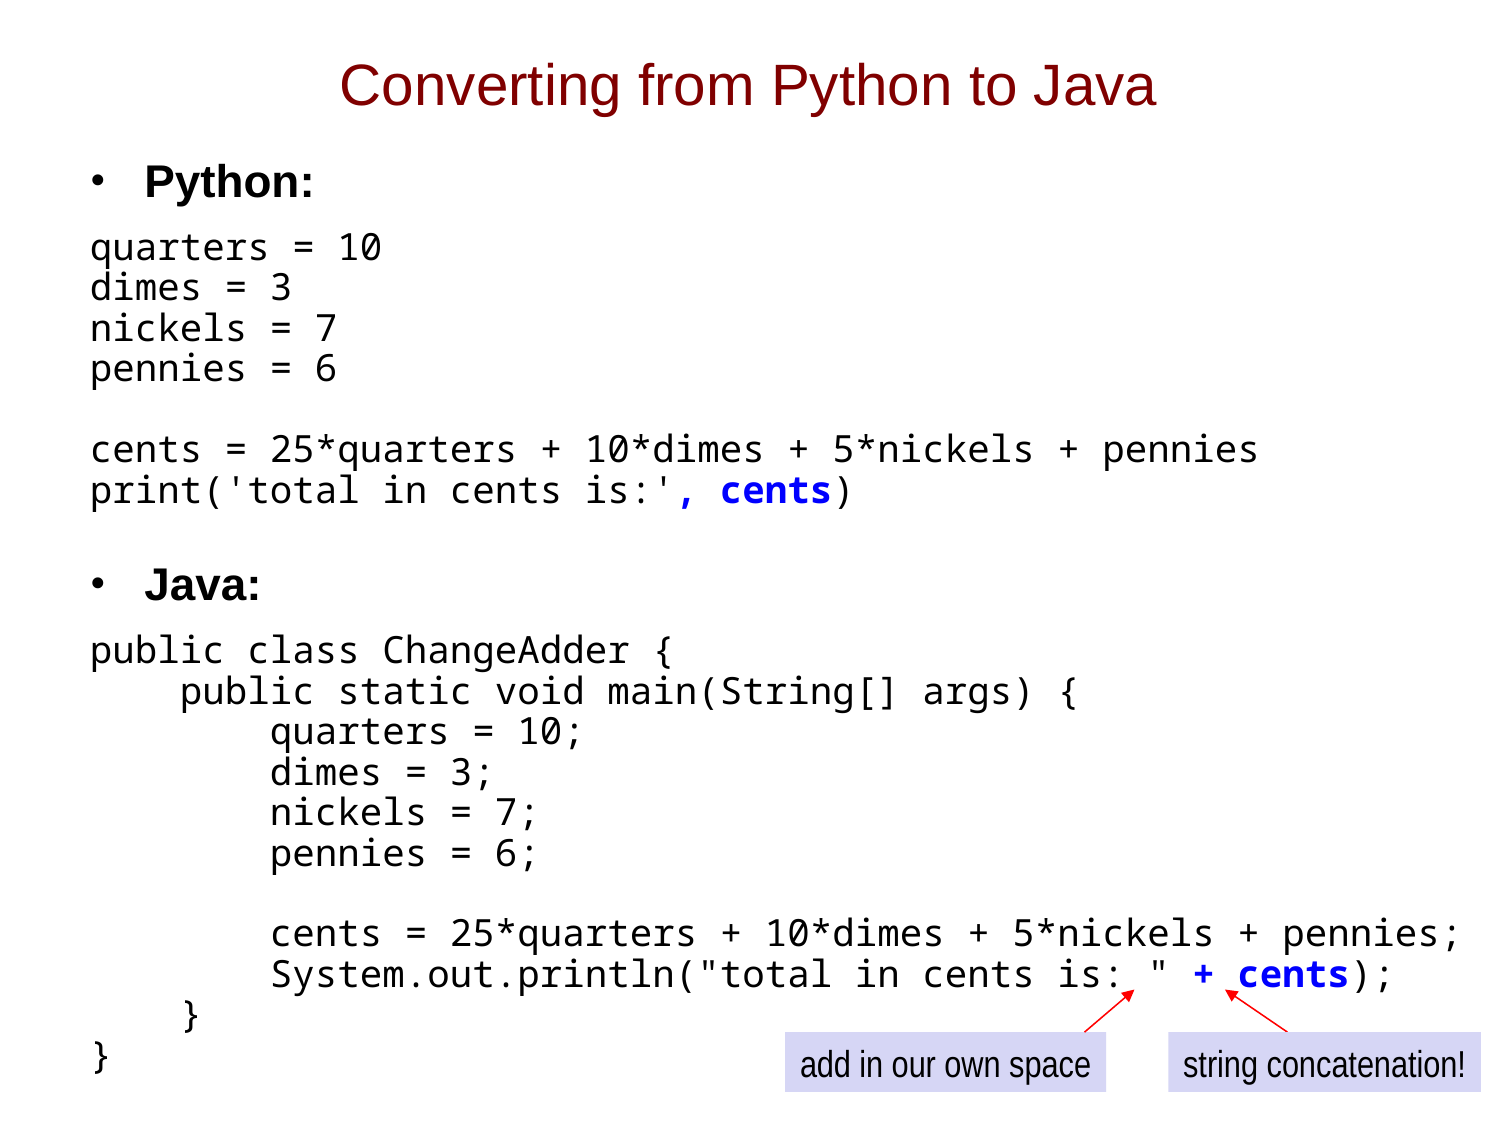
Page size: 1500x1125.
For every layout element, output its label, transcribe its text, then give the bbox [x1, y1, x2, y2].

title Converting from Python to Java [112, 12, 1386, 149]
list Python: quarters = 10 dimes = 3 nickels = 7 pennies = 6 cents = 25*quarters + 10*dimes + 5*nickels + pennies print('total in cents is:', cents) Java: public class ChangeAdder { public static void main(String[] args) { quarters = 10; dimes = 3; nickels = 7; pennies = 6; cents = 25*quarters + 10*dimes + 5*nickels + pennies; System.out.println("total in cents is: " + cents); } } [75, 149, 1500, 1063]
text_box string concatenation! [1168, 1032, 1481, 1092]
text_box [1224, 989, 1288, 1033]
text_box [1084, 989, 1135, 1033]
text_box add in our own space [785, 1032, 1107, 1092]
